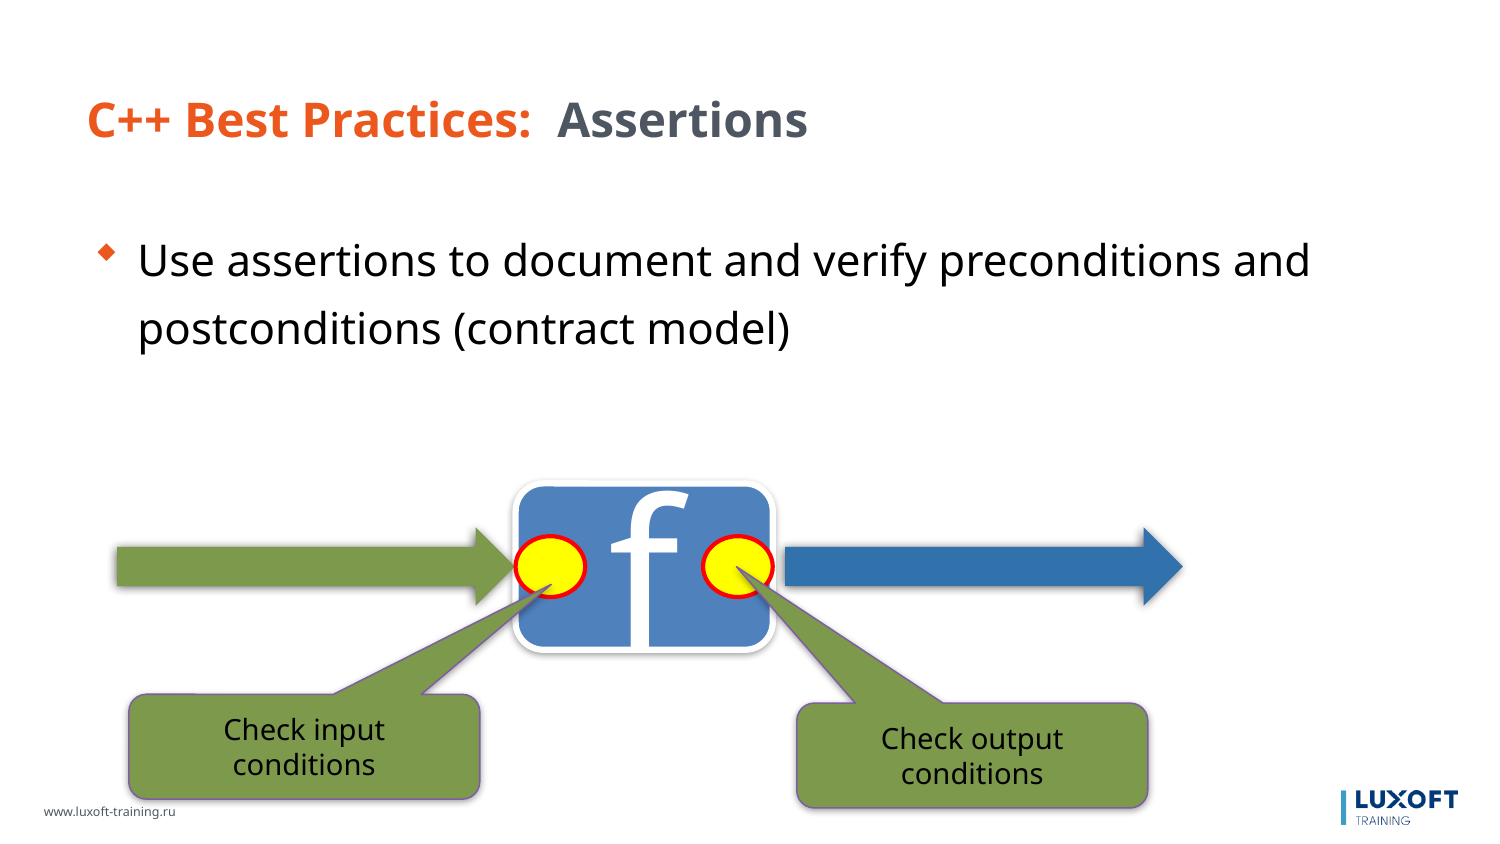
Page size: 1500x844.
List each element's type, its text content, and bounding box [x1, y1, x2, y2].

text_box Check input conditions [128, 583, 552, 800]
text_box [117, 527, 513, 606]
text_box Check output conditions [735, 566, 1149, 809]
text_box [785, 527, 1183, 606]
text_box Use assertions to document and verify preconditions and postconditions (contract model) [82, 210, 1432, 773]
picture [1341, 790, 1458, 825]
text_box f [512, 480, 776, 653]
text_box [700, 534, 775, 600]
text_box C++ Best Practices: Assertions [75, 32, 1425, 205]
text_box [513, 534, 588, 600]
